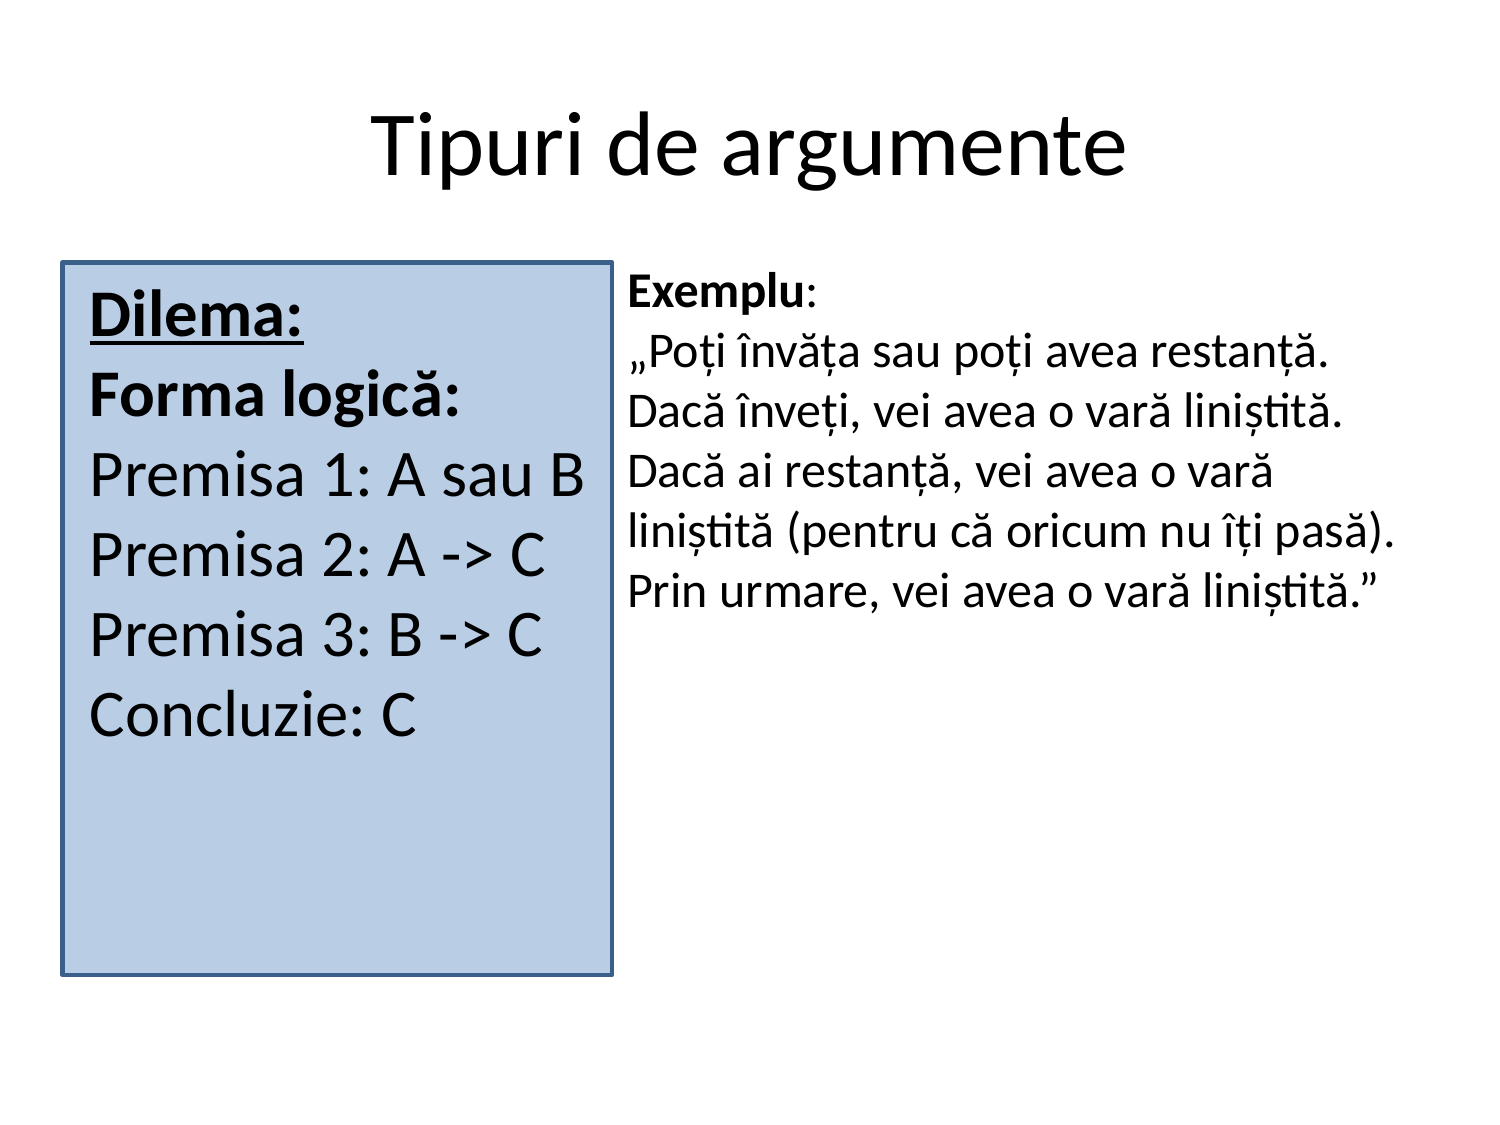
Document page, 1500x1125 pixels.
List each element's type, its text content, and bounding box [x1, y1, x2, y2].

text_box Dilema: Forma logică: Premisa 1: A sau B Premisa 2: A -> C Premisa 3: B -> C Concluzie: C [74, 262, 612, 1005]
text_box Exemplu: „Poți învăța sau poți avea restanță. Dacă înveți, vei avea o vară liniștită. Dacă ai restanță, vei avea o vară liniștită (pentru că oricum nu îți pasă). Prin urmare, vei avea o vară liniștită.” [612, 249, 1425, 1125]
text_box Tipuri de argumente [75, 45, 1425, 233]
text_box [62, 262, 74, 975]
